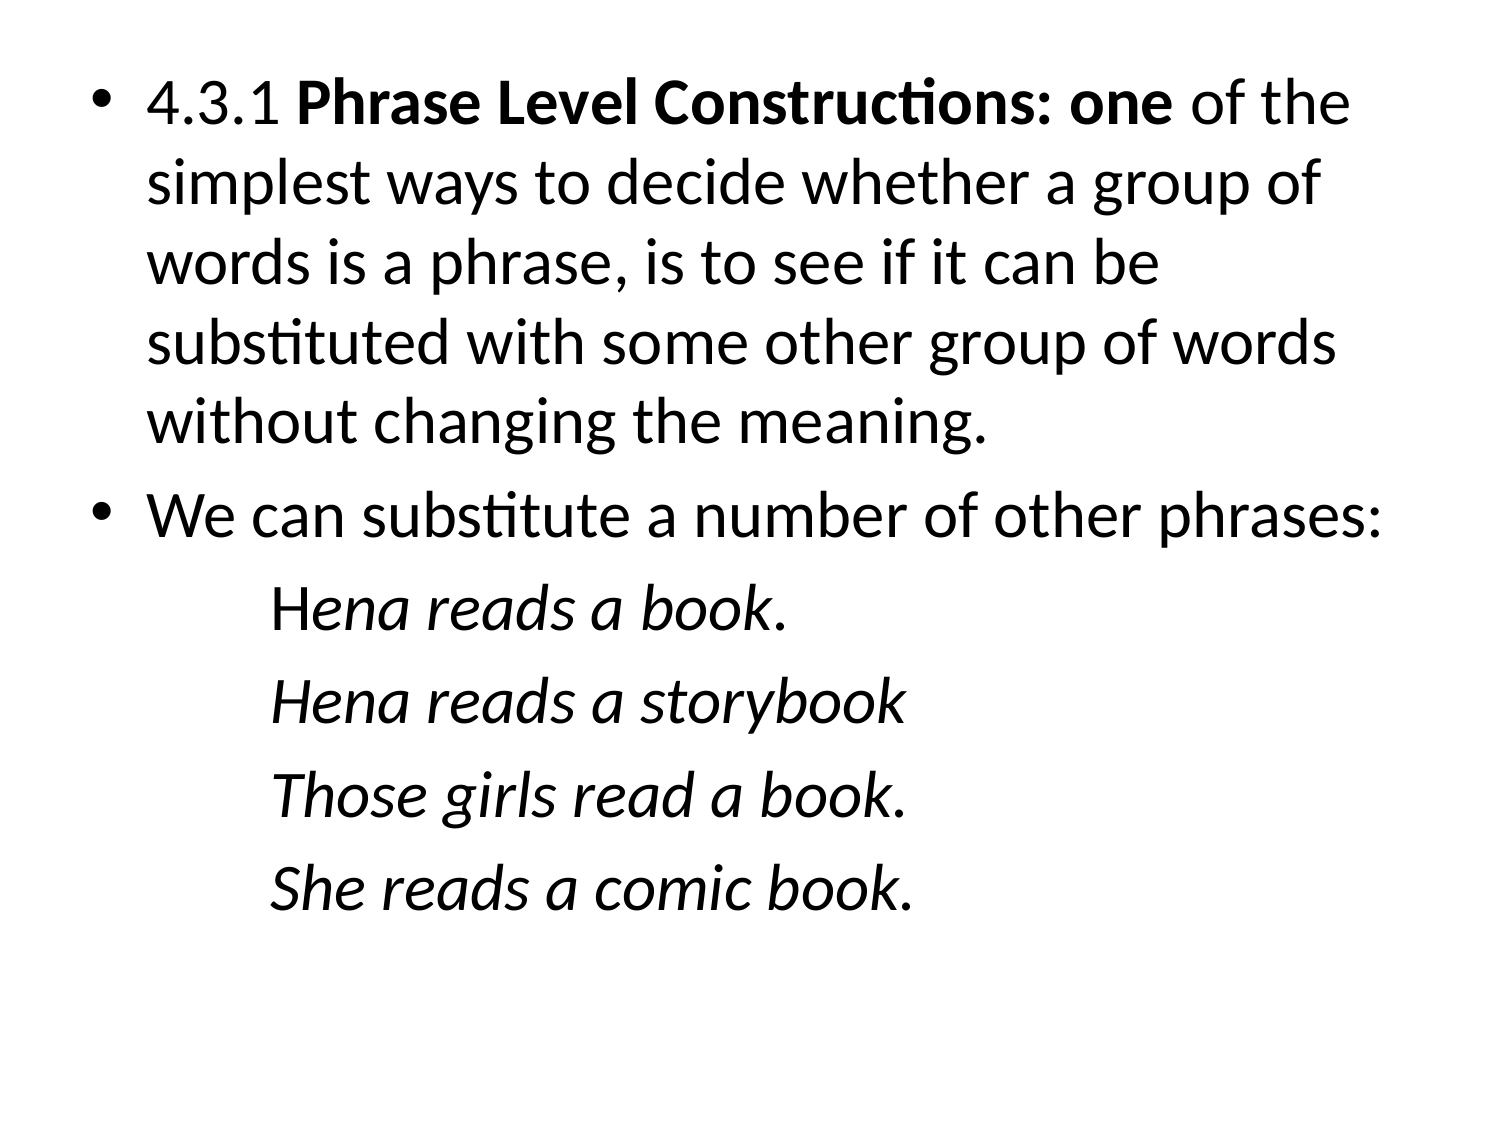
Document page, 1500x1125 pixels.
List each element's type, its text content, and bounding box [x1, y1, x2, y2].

list 4.3.1 Phrase Level Constructions: one of the simplest ways to decide whether a group of words is a phrase, is to see if it can be substituted with some other group of words without changing the meaning. We can substitute a number of other phrases: Hena reads a book. Hena reads a storybook Those girls read a book. She reads a comic book. [74, 49, 1426, 1006]
